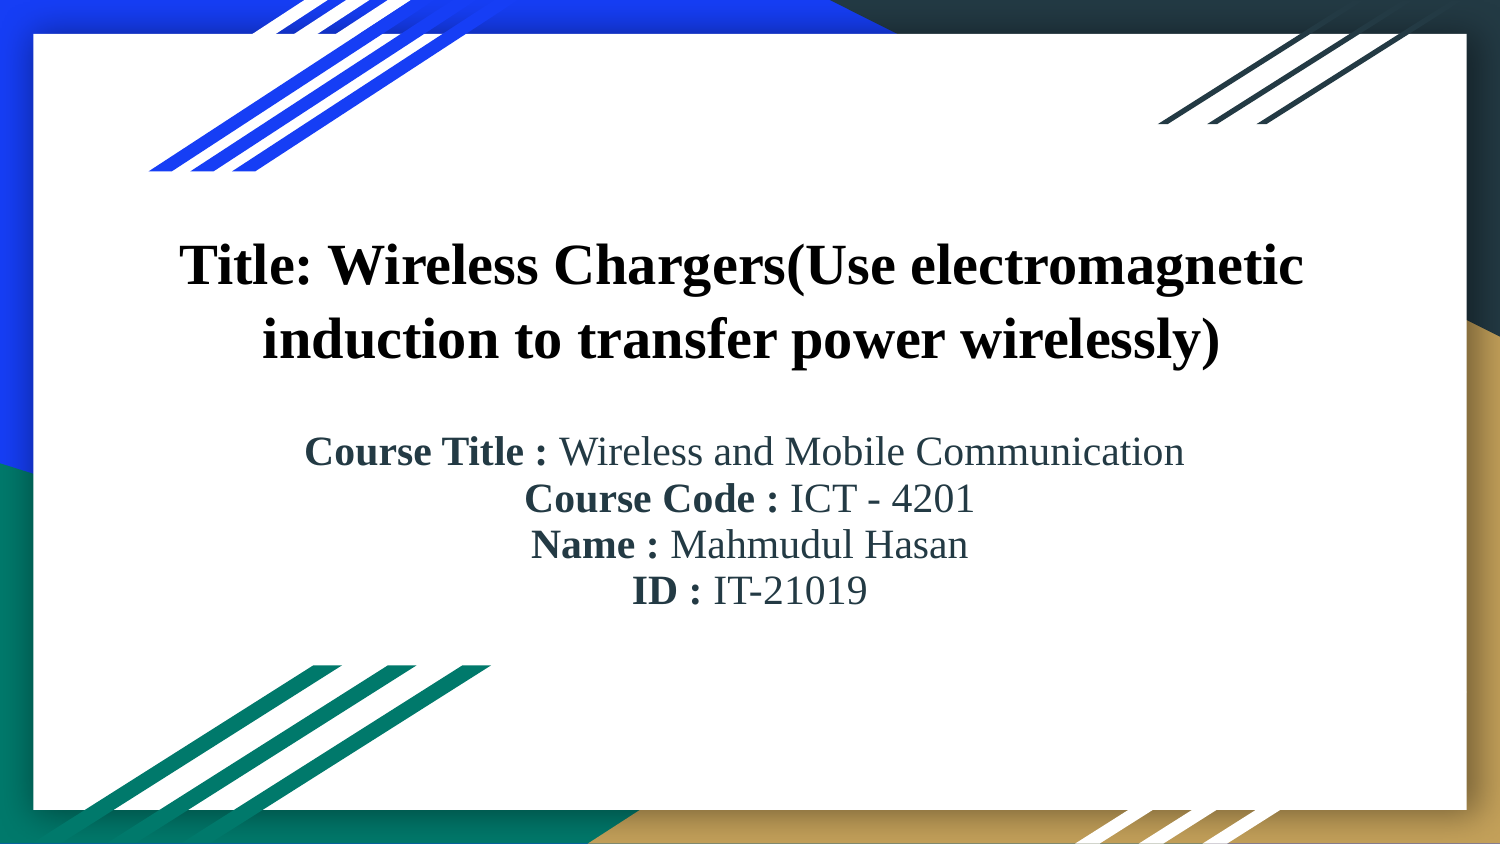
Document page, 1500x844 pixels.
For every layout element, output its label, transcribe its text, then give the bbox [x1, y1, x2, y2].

title Title: Wireless Chargers(Use electromagnetic induction to transfer power wirelessly) [110, 171, 1374, 413]
subtitle Course Title : Wireless and Mobile Communication Course Code : ICT - 4201 Name : Mahmudul Hasan ID : IT-21019 [68, 413, 1432, 766]
